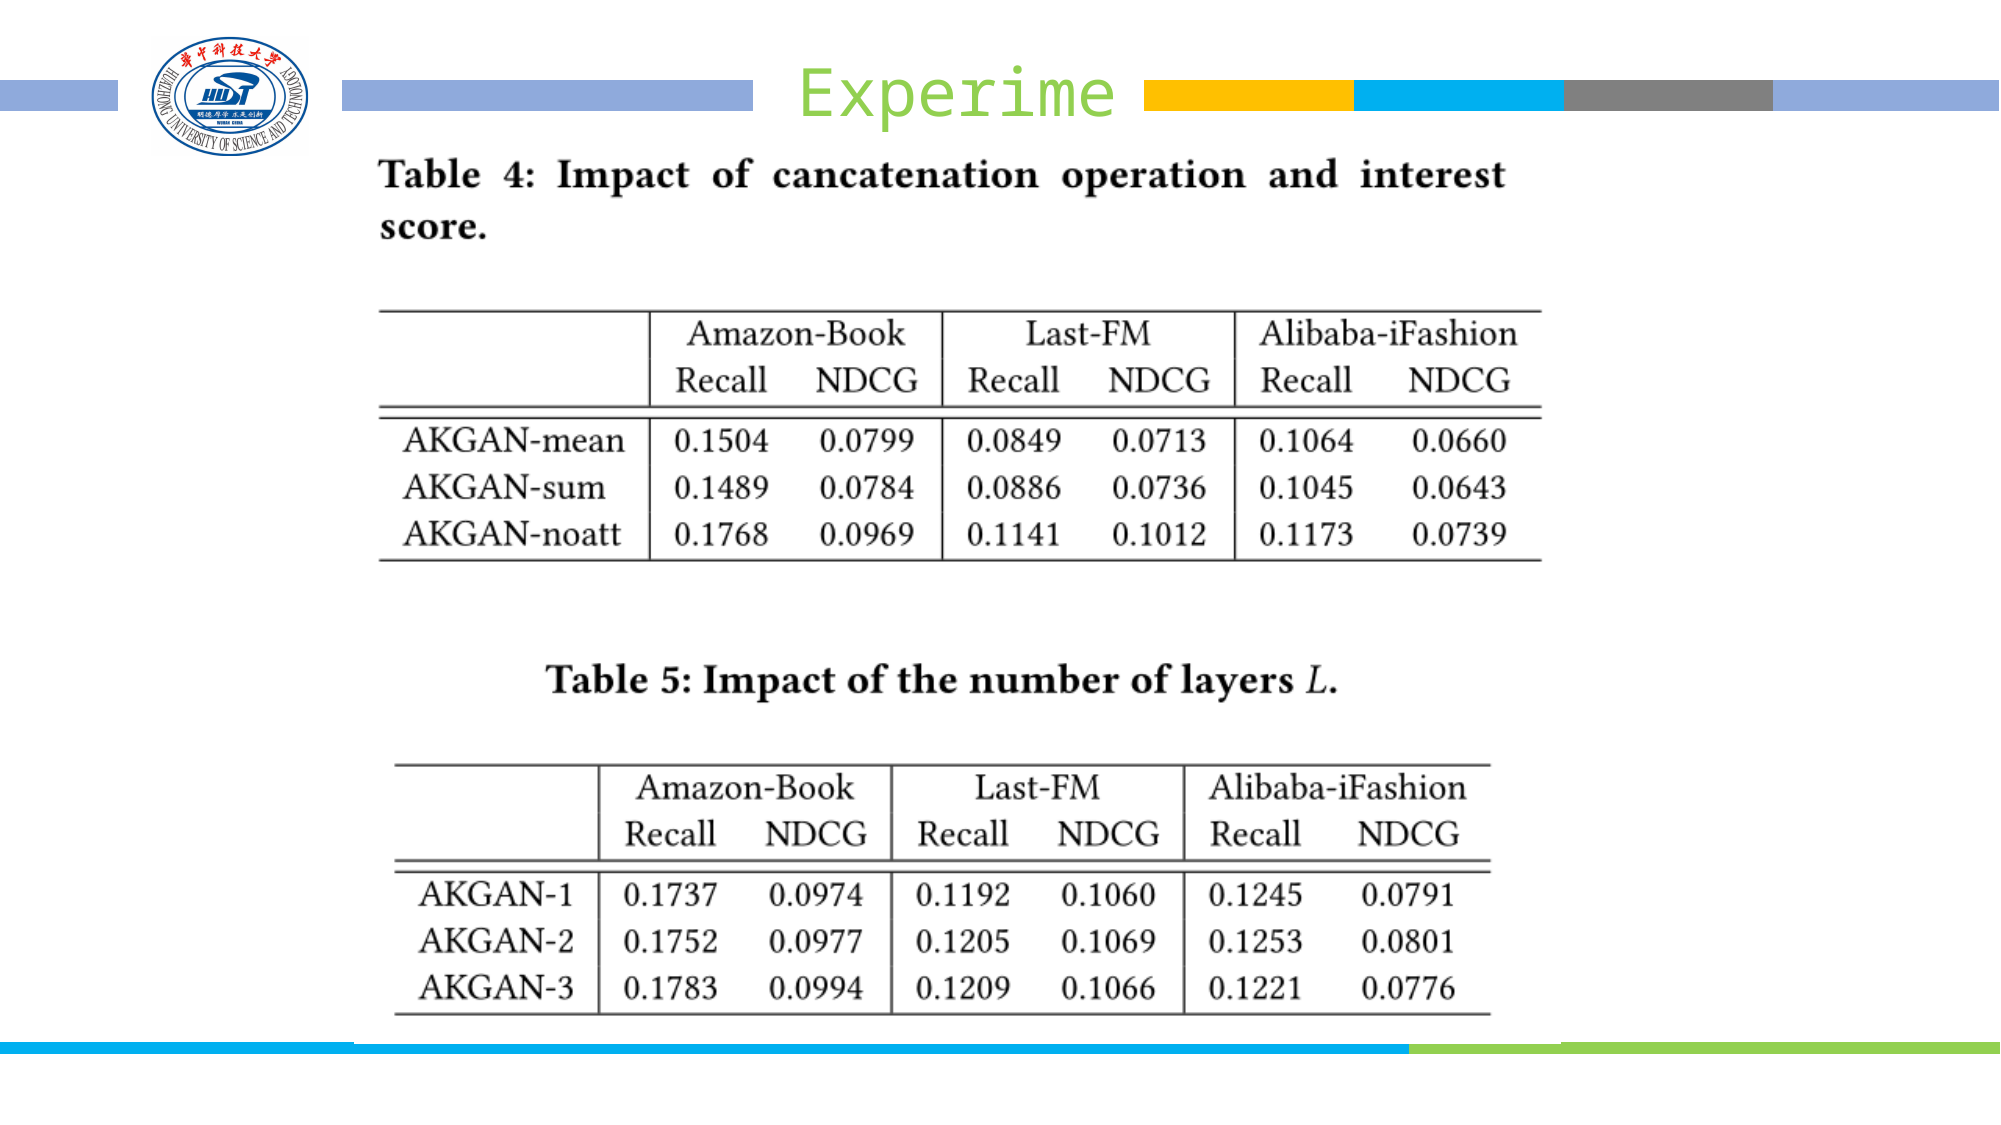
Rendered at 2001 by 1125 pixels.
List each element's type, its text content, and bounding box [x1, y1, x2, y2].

text_box [1409, 1042, 2000, 1054]
picture [354, 150, 1561, 1044]
text_box [1145, 80, 1354, 111]
text_box [1354, 80, 1564, 111]
text_box [0, 1042, 1409, 1054]
text_box Experiment [770, 42, 1145, 150]
text_box [1773, 80, 1999, 111]
text_box [342, 80, 753, 111]
text_box [1564, 80, 1773, 111]
picture [151, 36, 309, 156]
text_box [0, 80, 118, 111]
